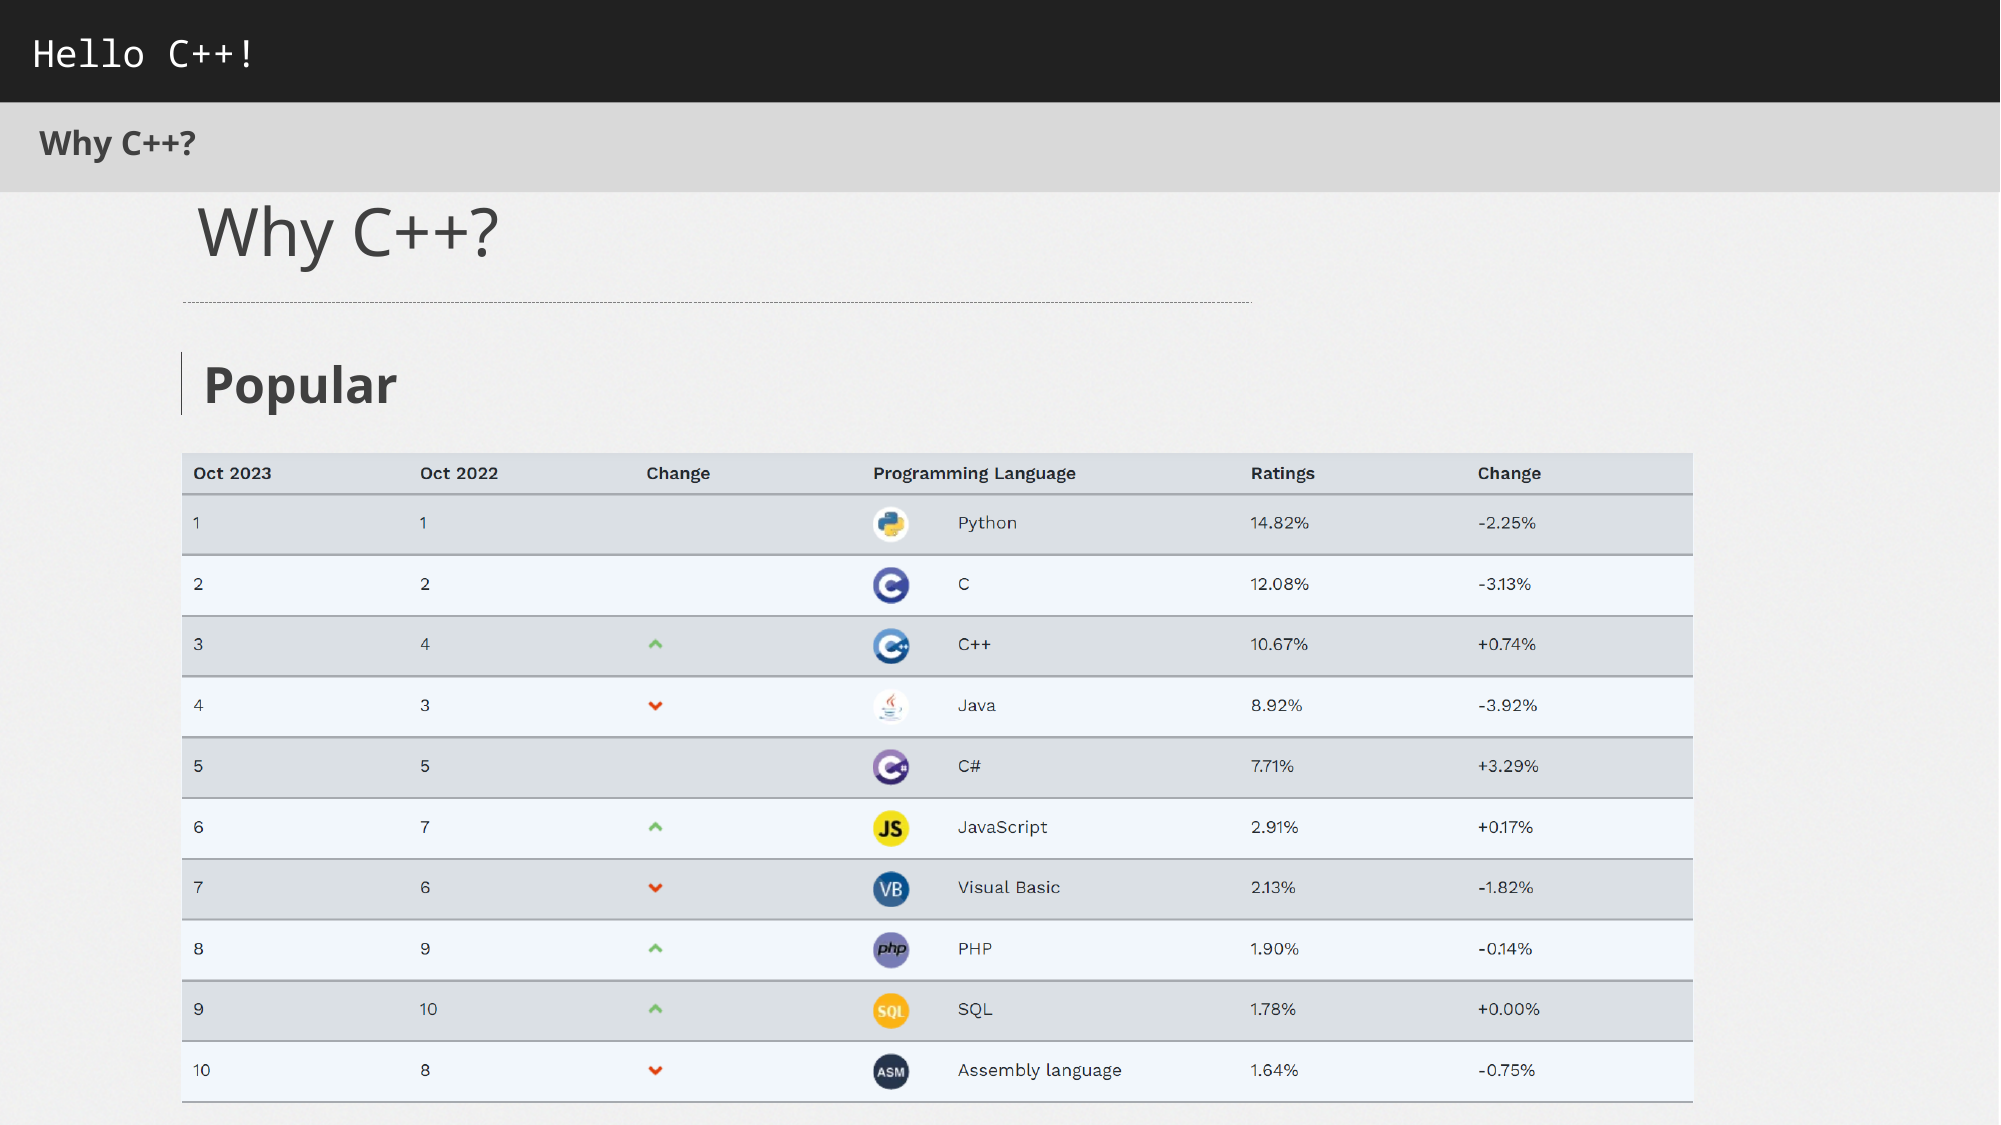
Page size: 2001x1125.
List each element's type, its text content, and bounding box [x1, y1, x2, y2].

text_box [163, 345, 415, 429]
picture [181, 453, 1694, 1103]
text_box [0, 101, 2000, 193]
text_box [0, 0, 2000, 101]
text_box Hello C++! [17, 22, 349, 83]
text_box [0, 193, 2000, 1125]
text_box Why C++? [182, 193, 515, 278]
text_box Why C++? [24, 114, 212, 170]
